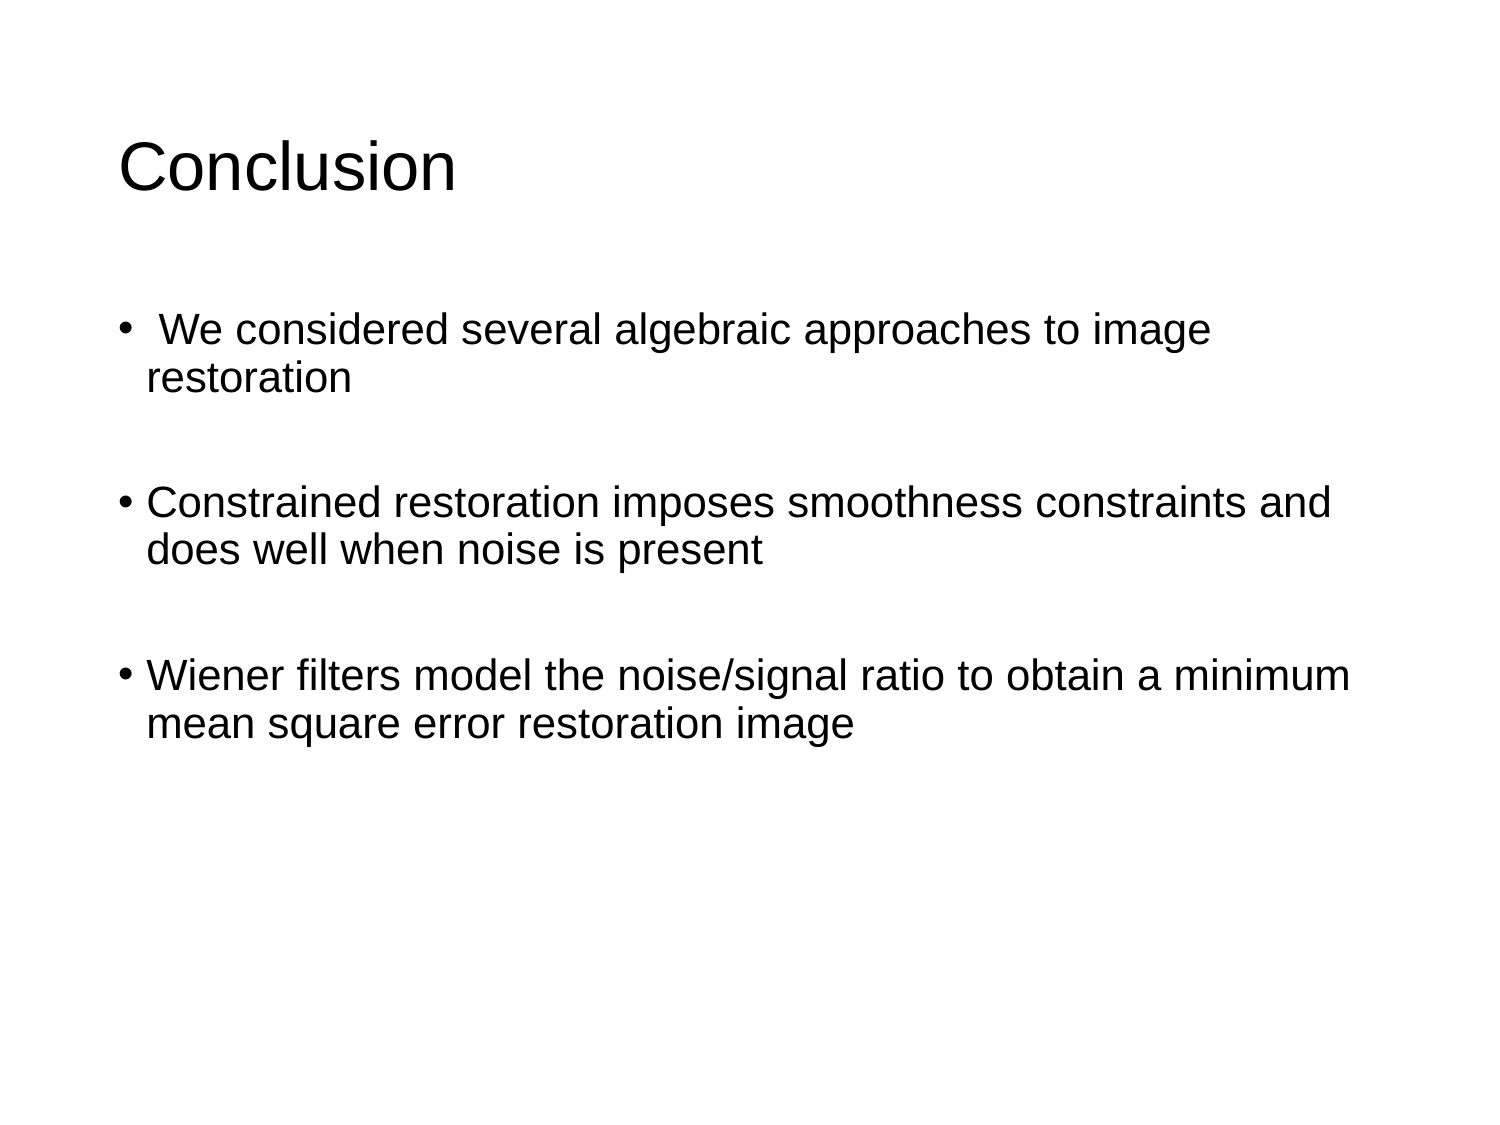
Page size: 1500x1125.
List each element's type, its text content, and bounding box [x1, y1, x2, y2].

list We considered several algebraic approaches to image restoration Constrained restoration imposes smoothness constraints and does well when noise is present Wiener filters model the noise/signal ratio to obtain a minimum mean square error restoration image [103, 299, 1397, 1014]
title Conclusion [103, 59, 1397, 278]
